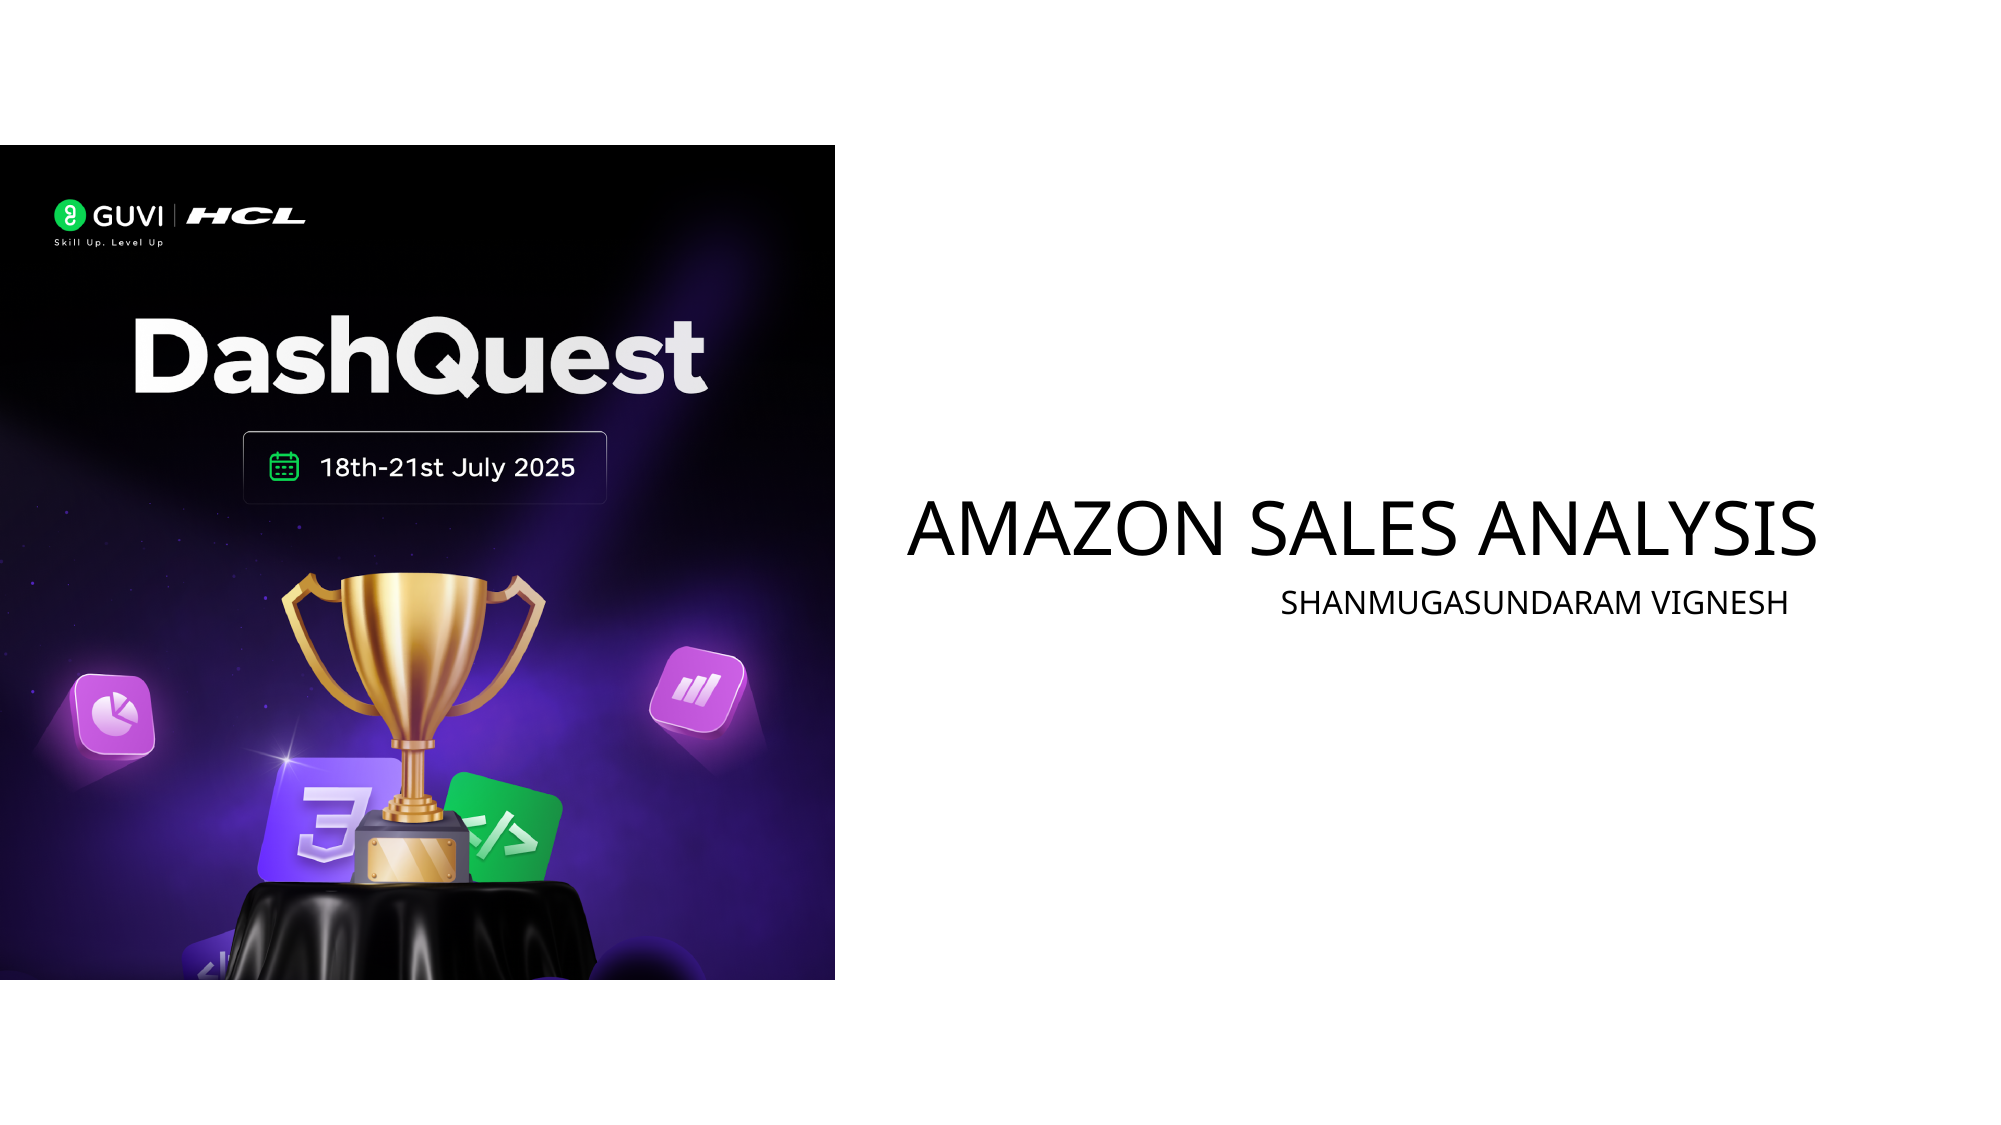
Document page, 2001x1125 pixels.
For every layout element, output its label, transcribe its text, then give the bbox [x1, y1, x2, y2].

subtitle SHANMUGASUNDARAM VIGNESH [1238, 578, 1832, 656]
title AMAZON SALES ANALYSIS [876, 464, 1852, 580]
picture [0, 144, 835, 980]
